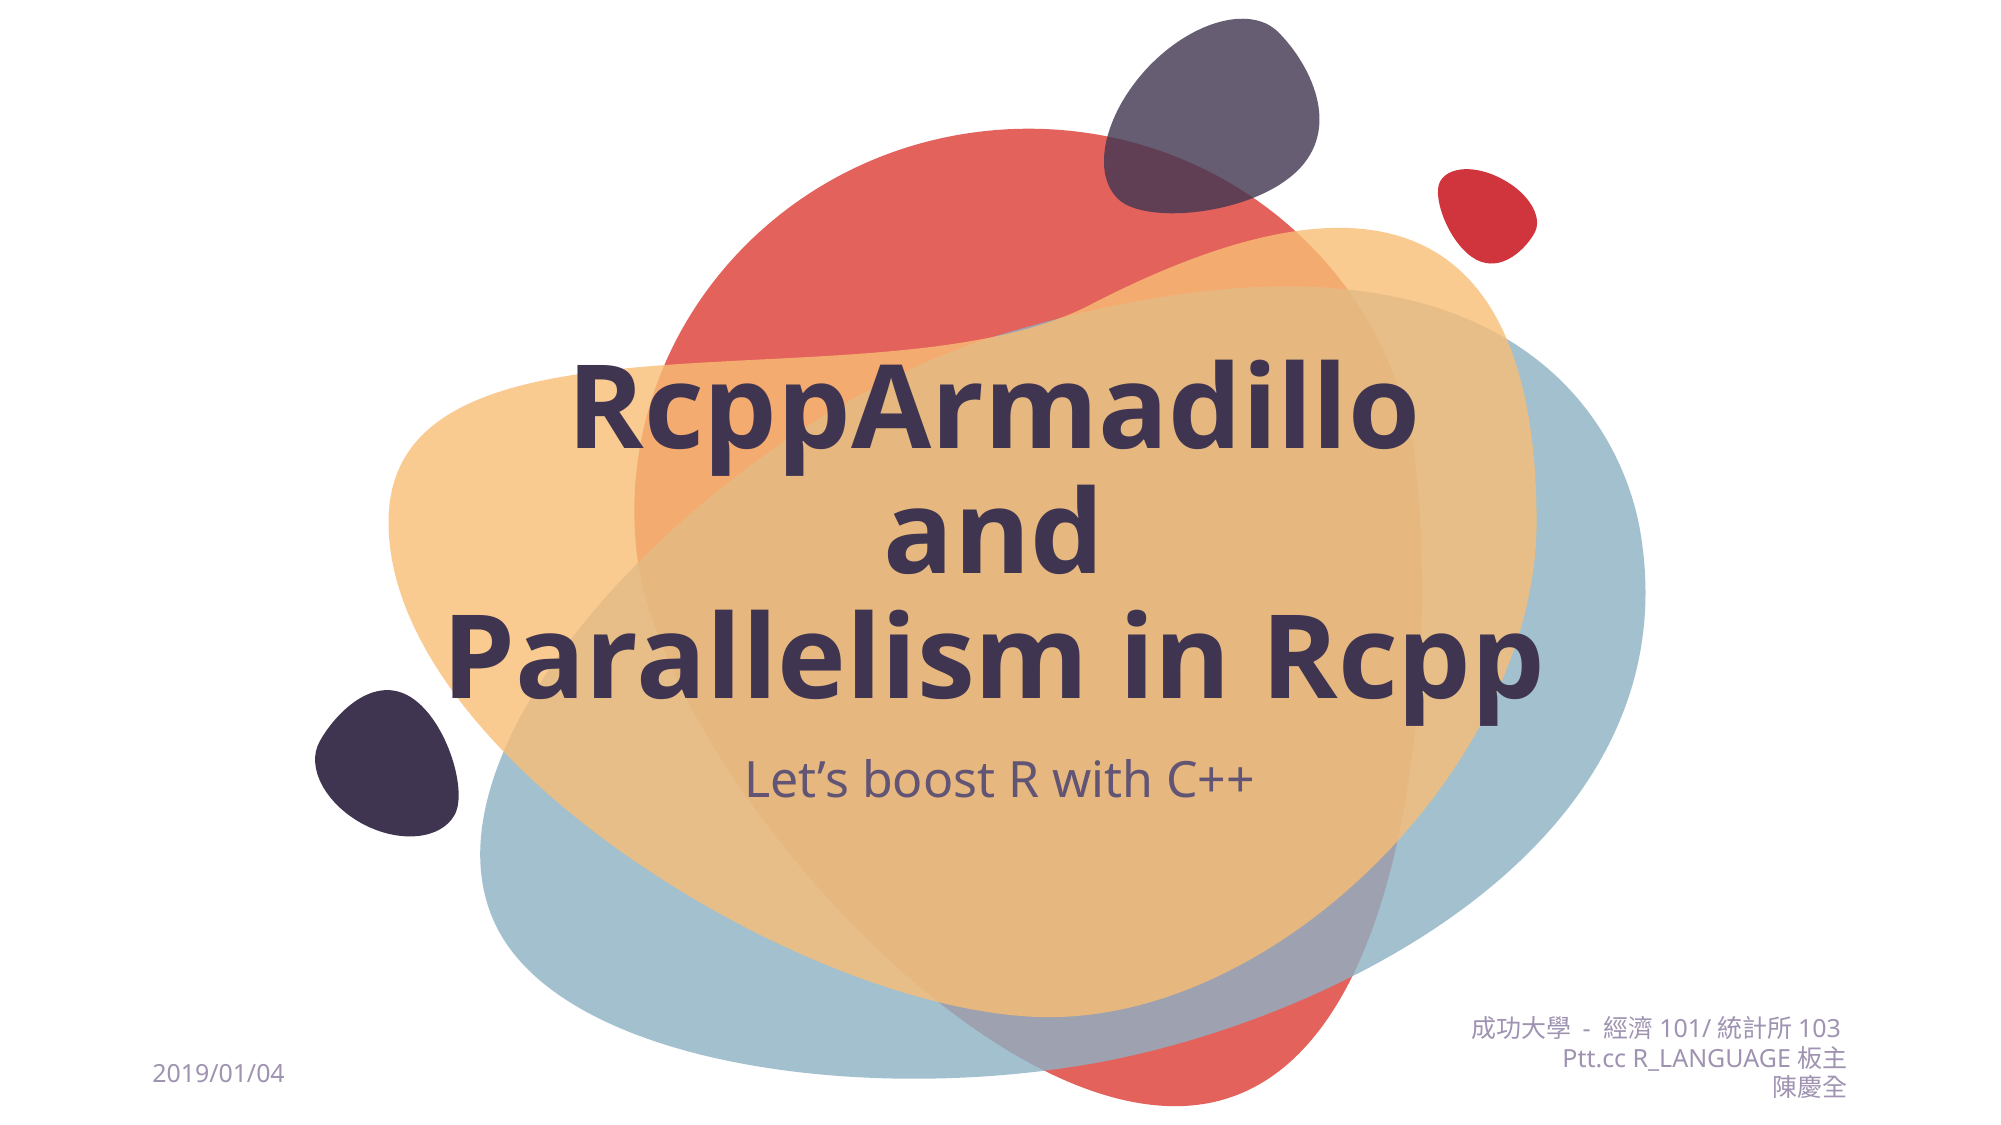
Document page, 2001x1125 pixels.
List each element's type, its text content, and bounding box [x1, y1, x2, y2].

title RcppArmadillo and Parallelism in Rcpp [314, 339, 1674, 732]
footer 成功大學 - 經濟101/統計所103 Ptt.cc R_LANGUAGE板主 陳慶全 [1366, 1011, 1863, 1103]
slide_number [137, 1042, 588, 1103]
subtitle Let’s boost R with C++ [518, 746, 1482, 1019]
